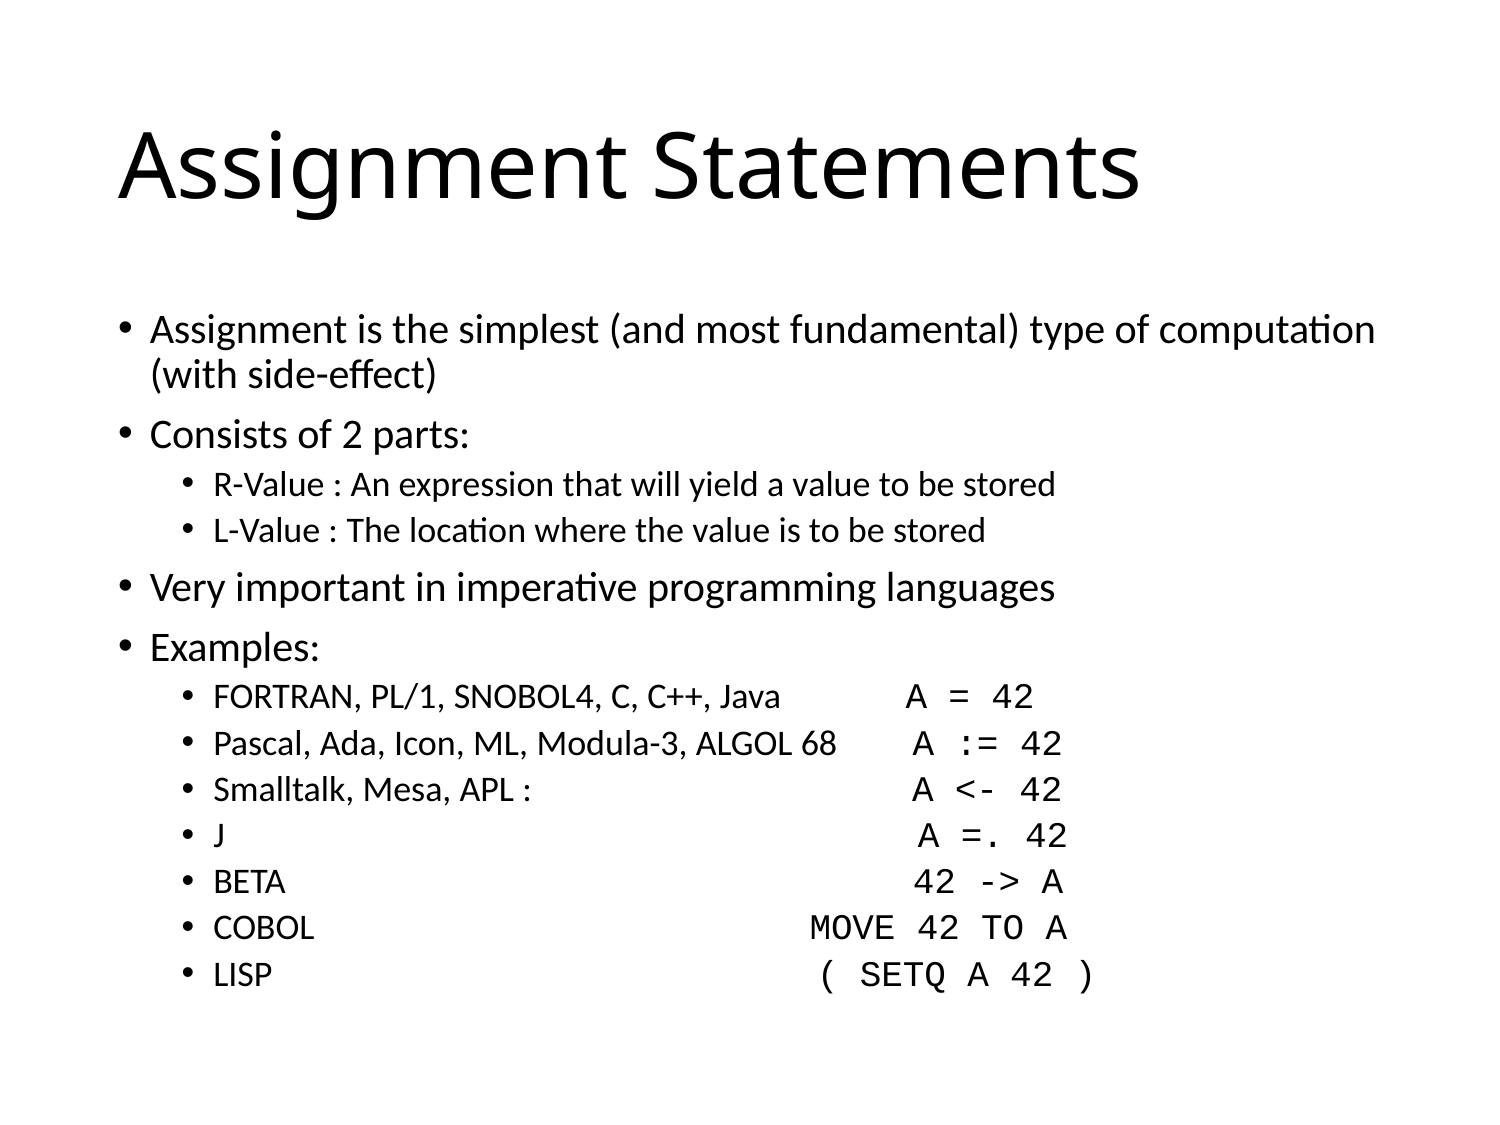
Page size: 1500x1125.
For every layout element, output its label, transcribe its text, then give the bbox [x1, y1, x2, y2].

title Assignment Statements [103, 59, 1397, 278]
list Assignment is the simplest (and most fundamental) type of computation (with side-effect) Consists of 2 parts: R-Value : An expression that will yield a value to be stored L-Value : The location where the value is to be stored Very important in imperative programming languages Examples: FORTRAN, PL/1, SNOBOL4, C, C++, Java A = 42 Pascal, Ada, Icon, ML, Modula-3, ALGOL 68 A := 42 Smalltalk, Mesa, APL : A <- 42 J A =. 42 BETA 42 -> A COBOL MOVE 42 TO A LISP ( SETQ A 42 ) [103, 299, 1397, 1014]
